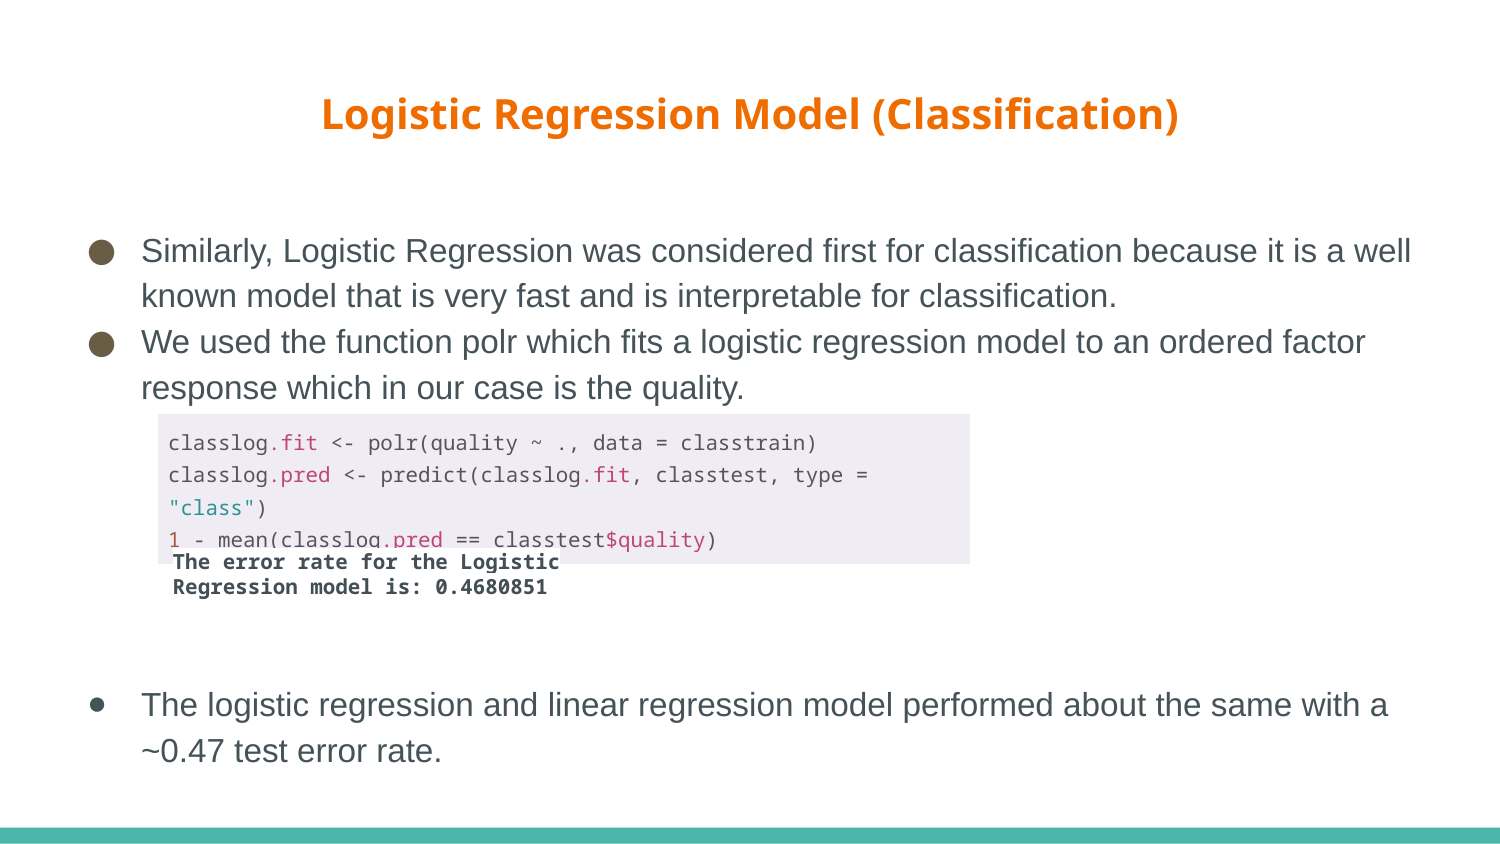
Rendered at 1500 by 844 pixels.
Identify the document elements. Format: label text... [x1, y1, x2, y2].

text_box The error rate for the Logistic Regression model is: 0.4680851 [157, 534, 666, 614]
title Logistic Regression Model (Classification) [51, 72, 1449, 189]
list Similarly, Logistic Regression was considered first for classification because it is a well known model that is very fast and is interpretable for classification. We used the function polr which fits a logistic regression model to an ordered factor response which in our case is the quality. The logistic regression and linear regression model performed about the same with a ~0.47 test error rate. [51, 207, 1449, 750]
table_header classlog.fit <- polr(quality ~ ., data = classtrain) classlog.pred <- predict(classlog.fit, classtest, type = "class") 1 - mean(classlog.pred == classtest$quality) [158, 414, 970, 564]
